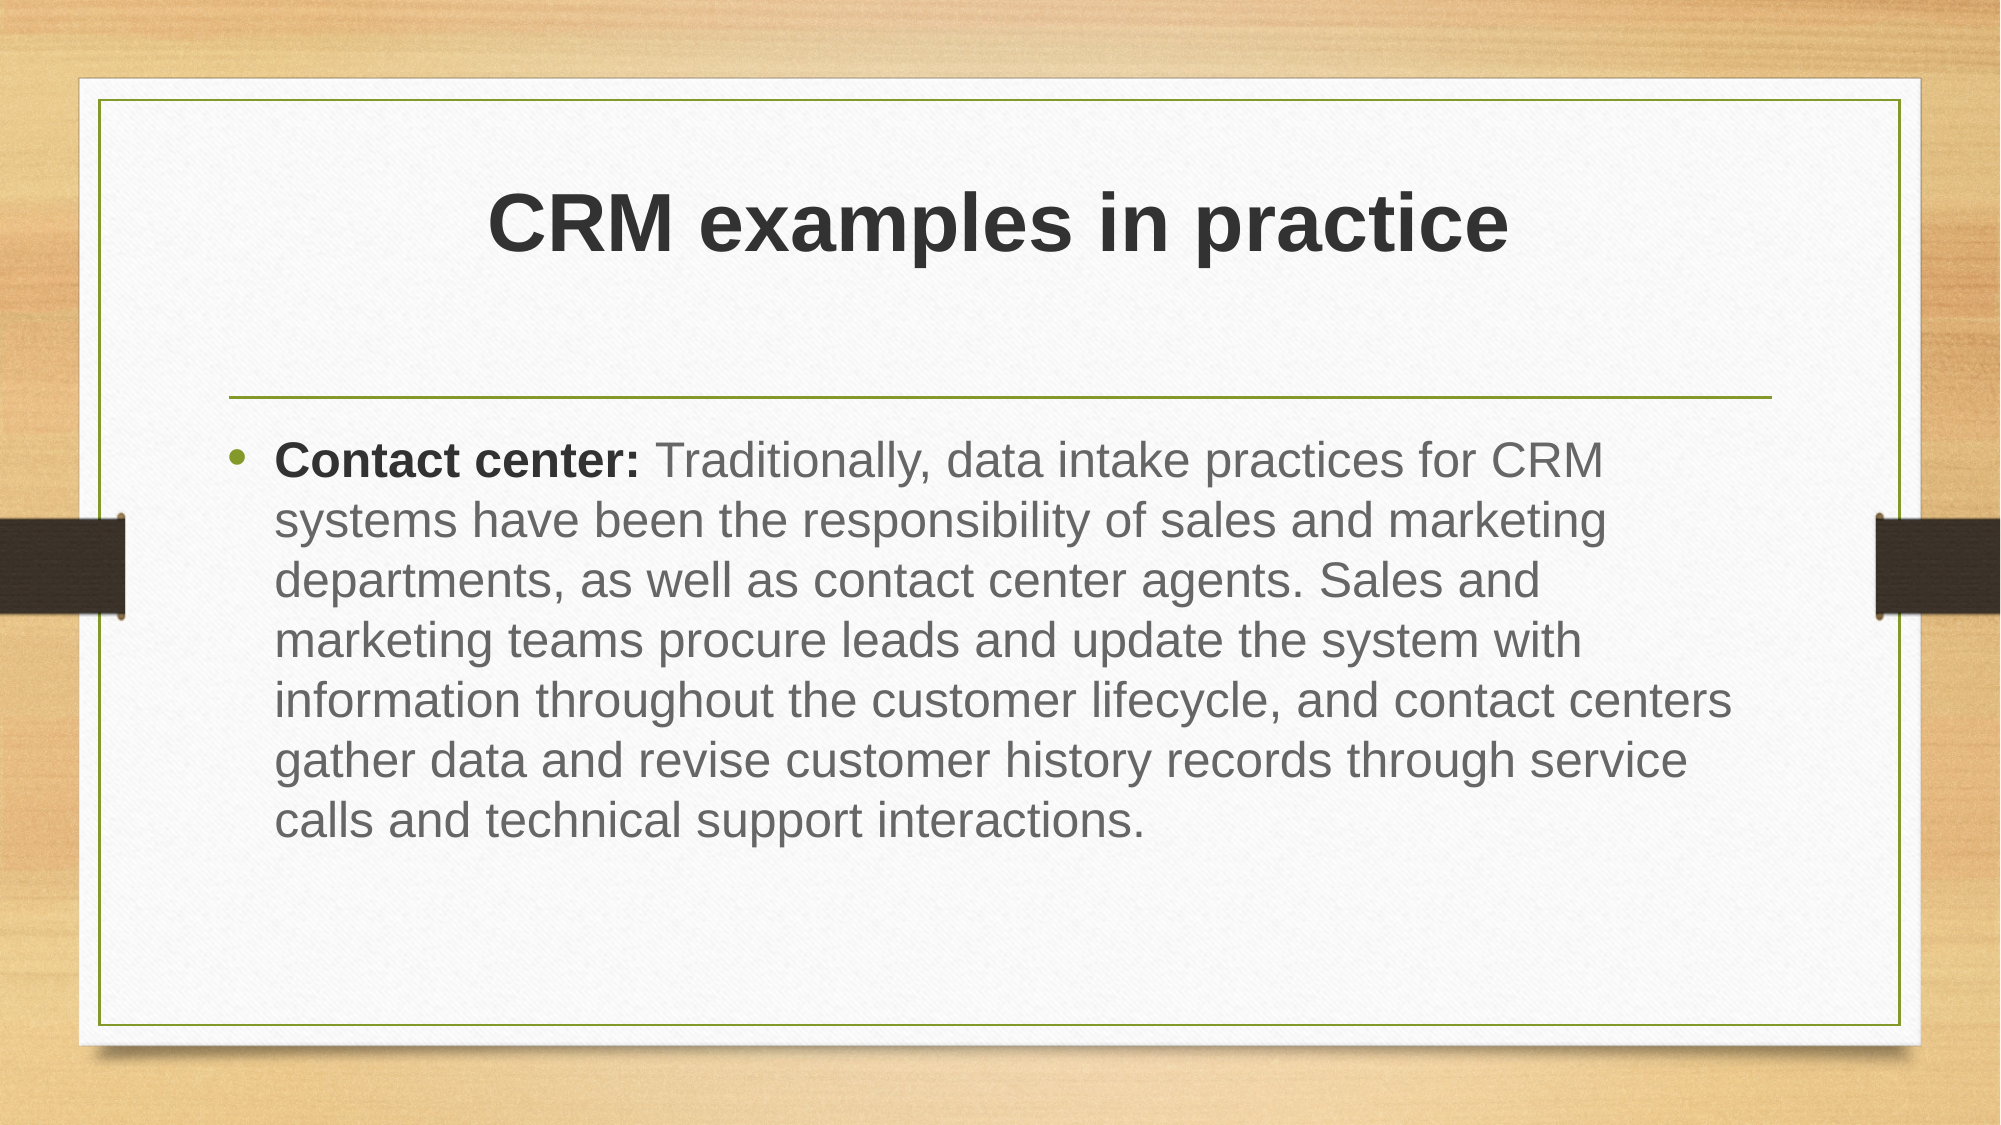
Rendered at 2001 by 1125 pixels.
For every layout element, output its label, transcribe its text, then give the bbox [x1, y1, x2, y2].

title CRM examples in practice [212, 161, 1788, 375]
list Contact center: Traditionally, data intake practices for CRM systems have been the responsibility of sales and marketing departments, as well as contact center agents. Sales and marketing teams procure leads and update the system with information throughout the customer lifecycle, and contact centers gather data and revise customer history records through service calls and technical support interactions. [212, 419, 1788, 964]
picture [0, 0, 2001, 1125]
